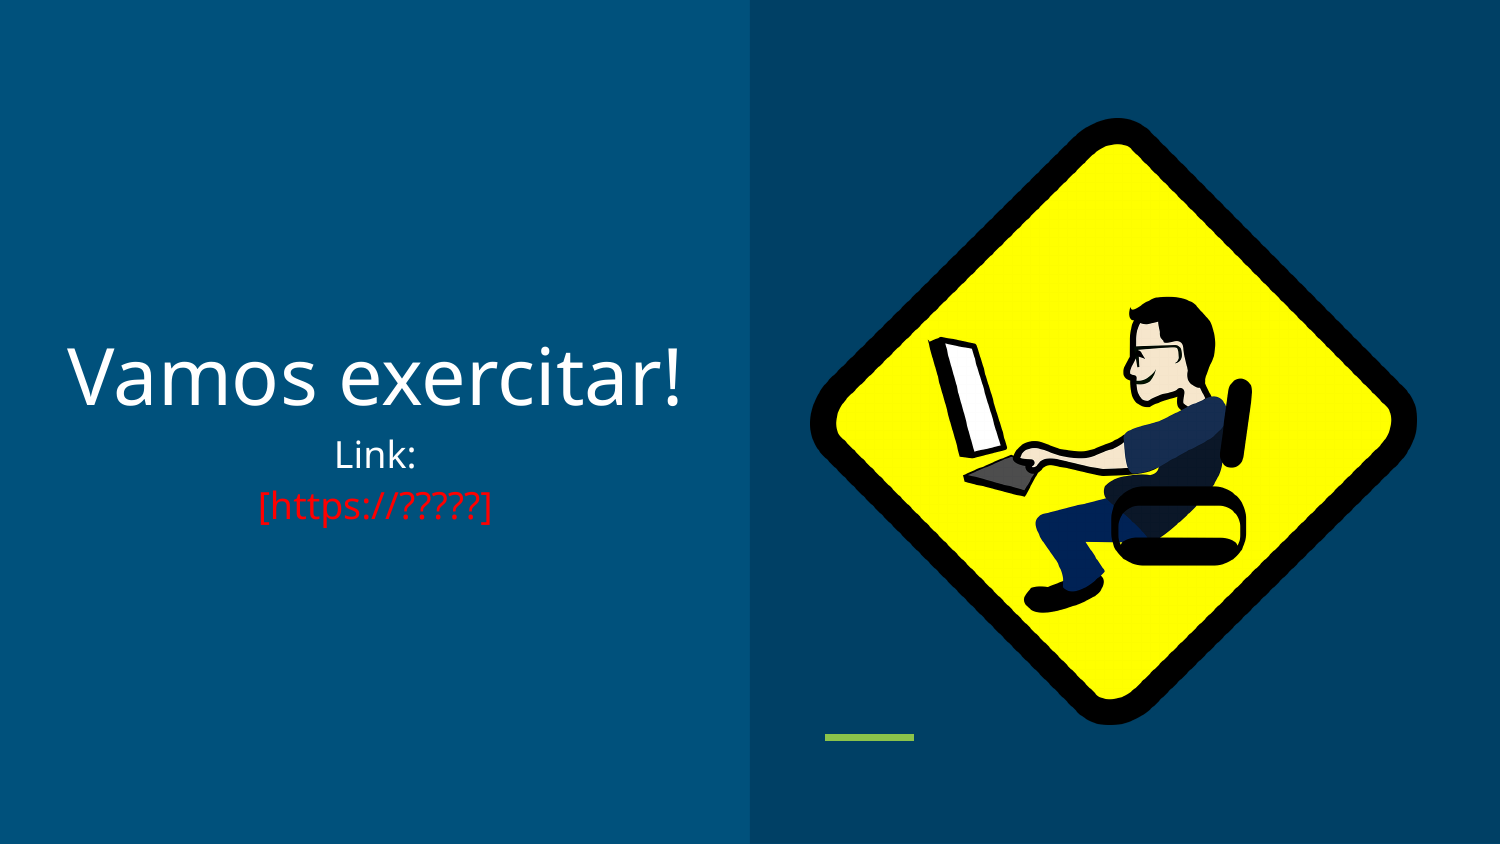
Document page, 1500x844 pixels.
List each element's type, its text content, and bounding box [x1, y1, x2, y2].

picture [809, 118, 1417, 726]
title Vamos exercitar! Link: [https://?????] [43, 298, 708, 546]
